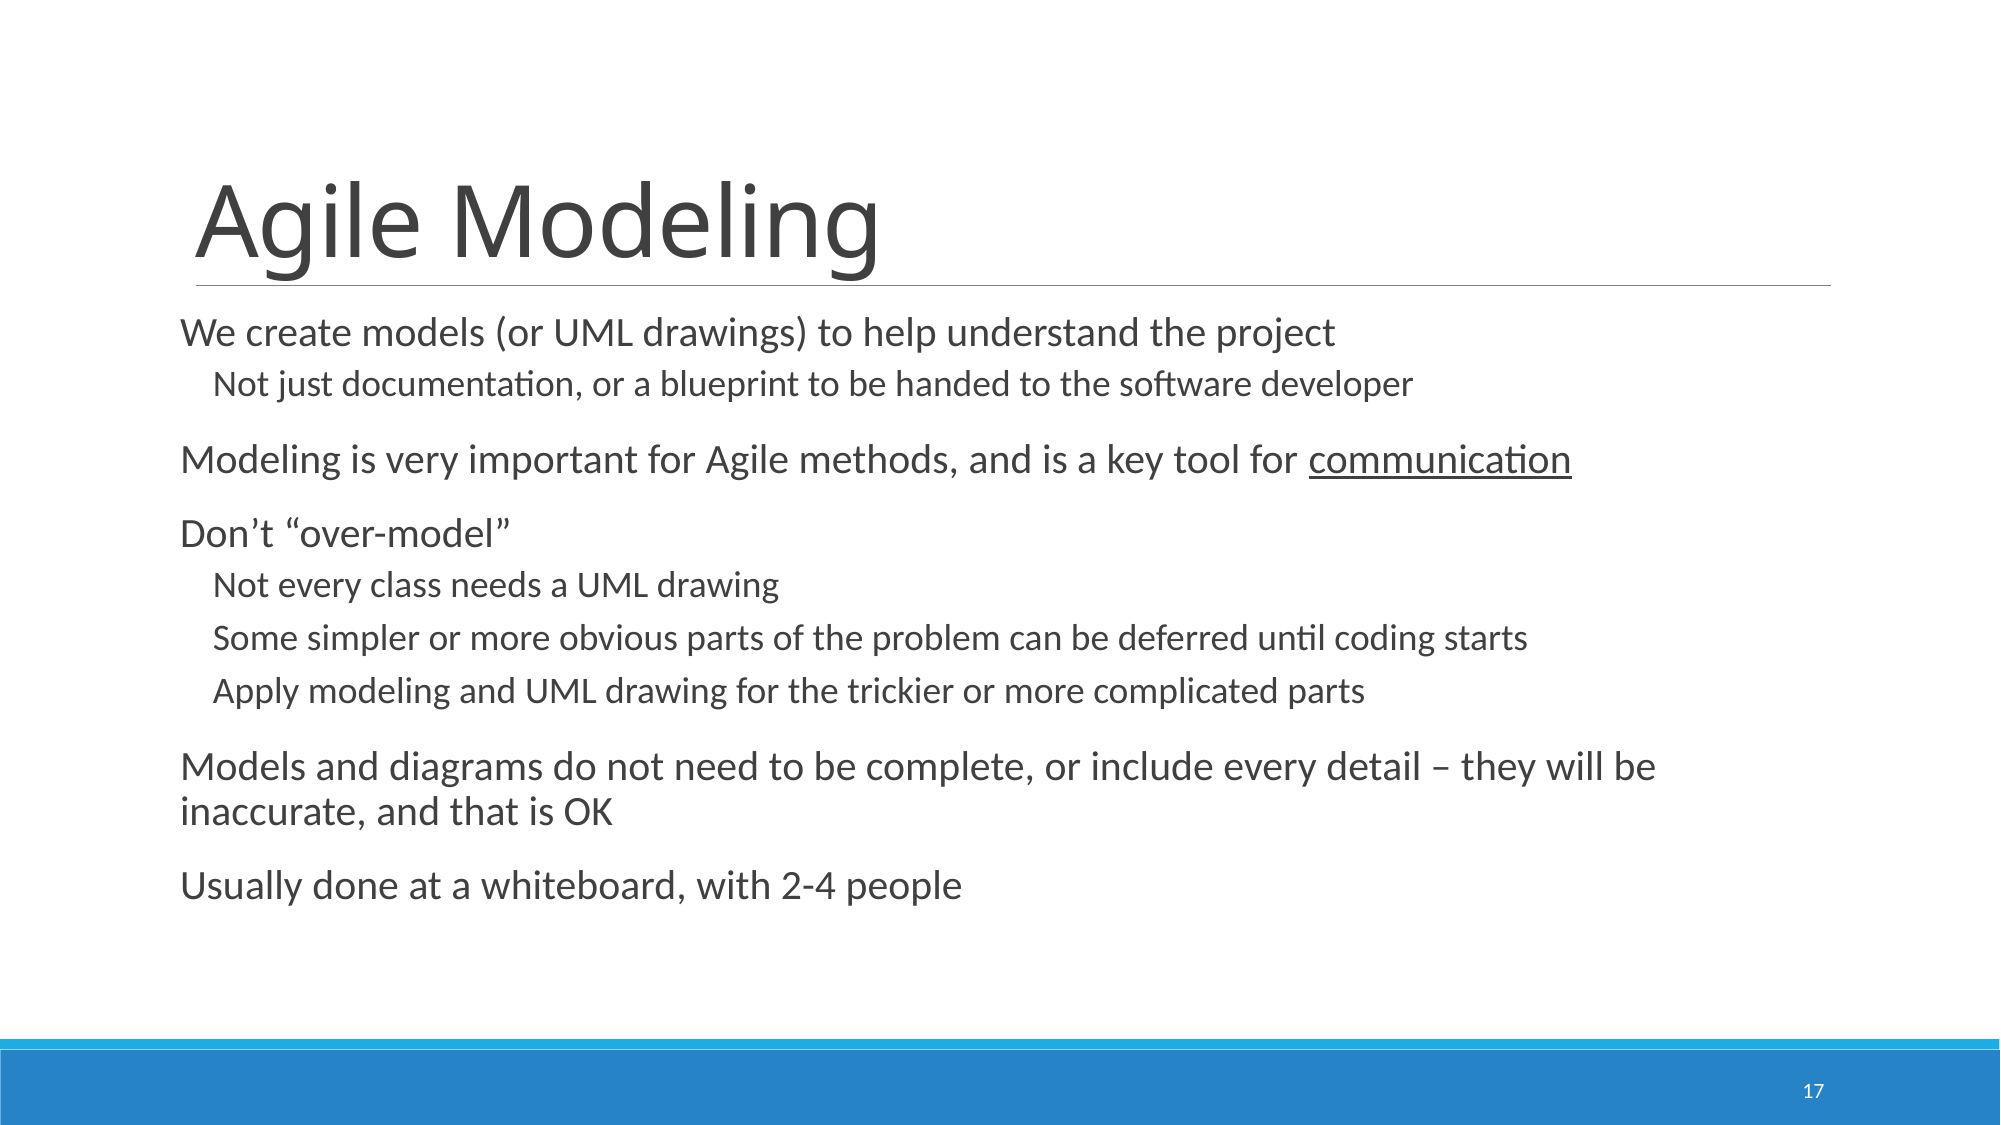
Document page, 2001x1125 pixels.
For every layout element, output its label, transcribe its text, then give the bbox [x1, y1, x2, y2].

slide_number 17 [1624, 1059, 1840, 1120]
title Agile Modeling [180, 47, 1830, 285]
list We create models (or UML drawings) to help understand the project Not just documentation, or a blueprint to be handed to the software developer Modeling is very important for Agile methods, and is a key tool for communication Don’t “over-model” Not every class needs a UML drawing Some simpler or more obvious parts of the problem can be deferred until coding starts Apply modeling and UML drawing for the trickier or more complicated parts Models and diagrams do not need to be complete, or include every detail – they will be inaccurate, and that is OK Usually done at a whiteboard, with 2-4 people [180, 302, 1830, 963]
